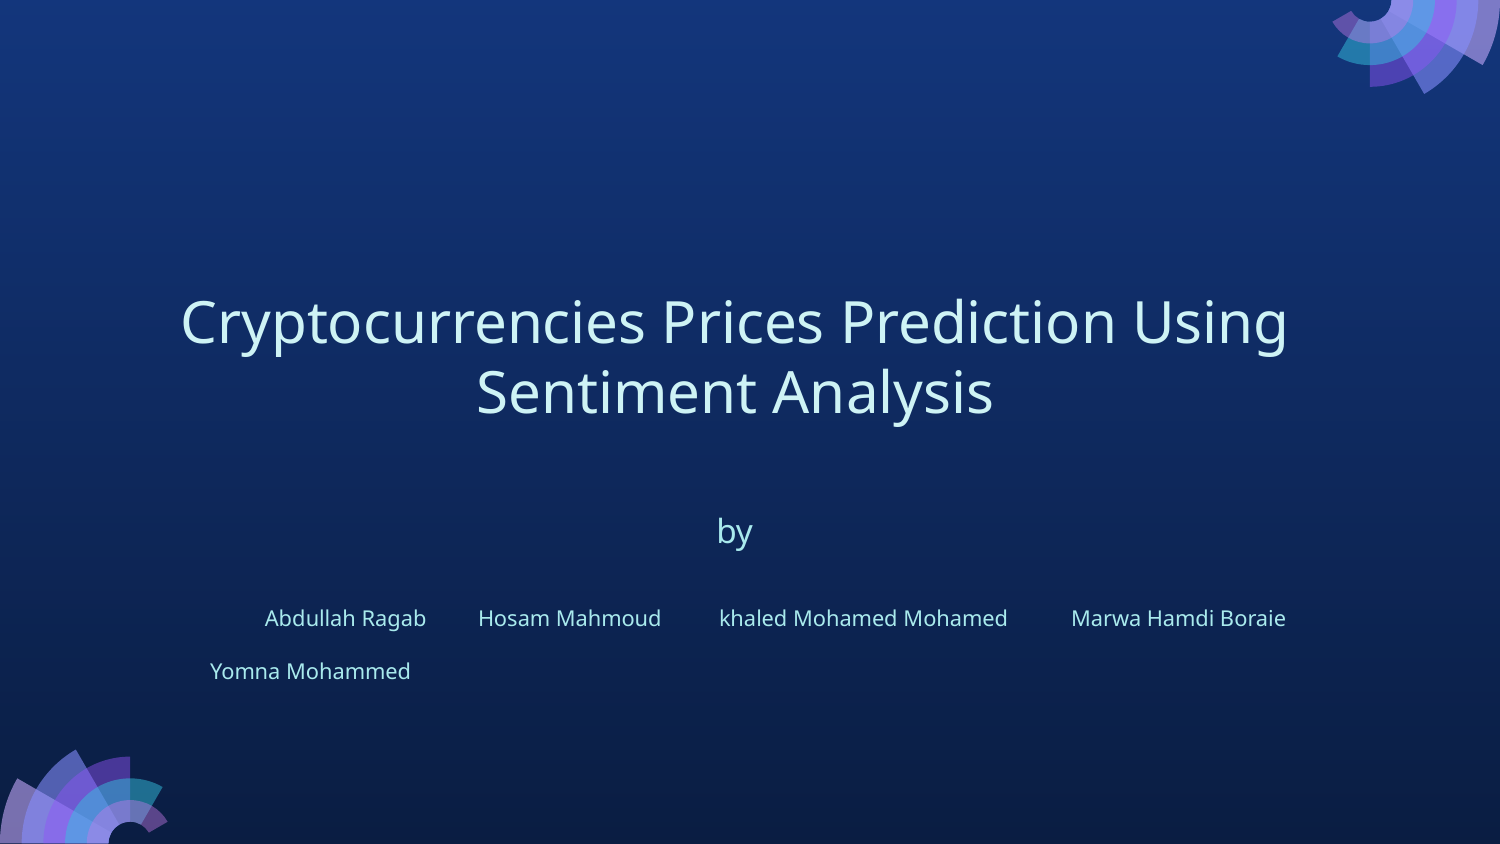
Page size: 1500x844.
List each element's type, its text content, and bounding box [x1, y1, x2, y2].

text_box Abdullah Ragab Hosam Mahmoud khaled Mohamed Mohamed Marwa Hamdi Boraie Yomna Mohammed [178, 571, 1322, 684]
text_box by [701, 503, 816, 558]
title Cryptocurrencies Prices Prediction Using Sentiment Analysis [103, 270, 1368, 442]
